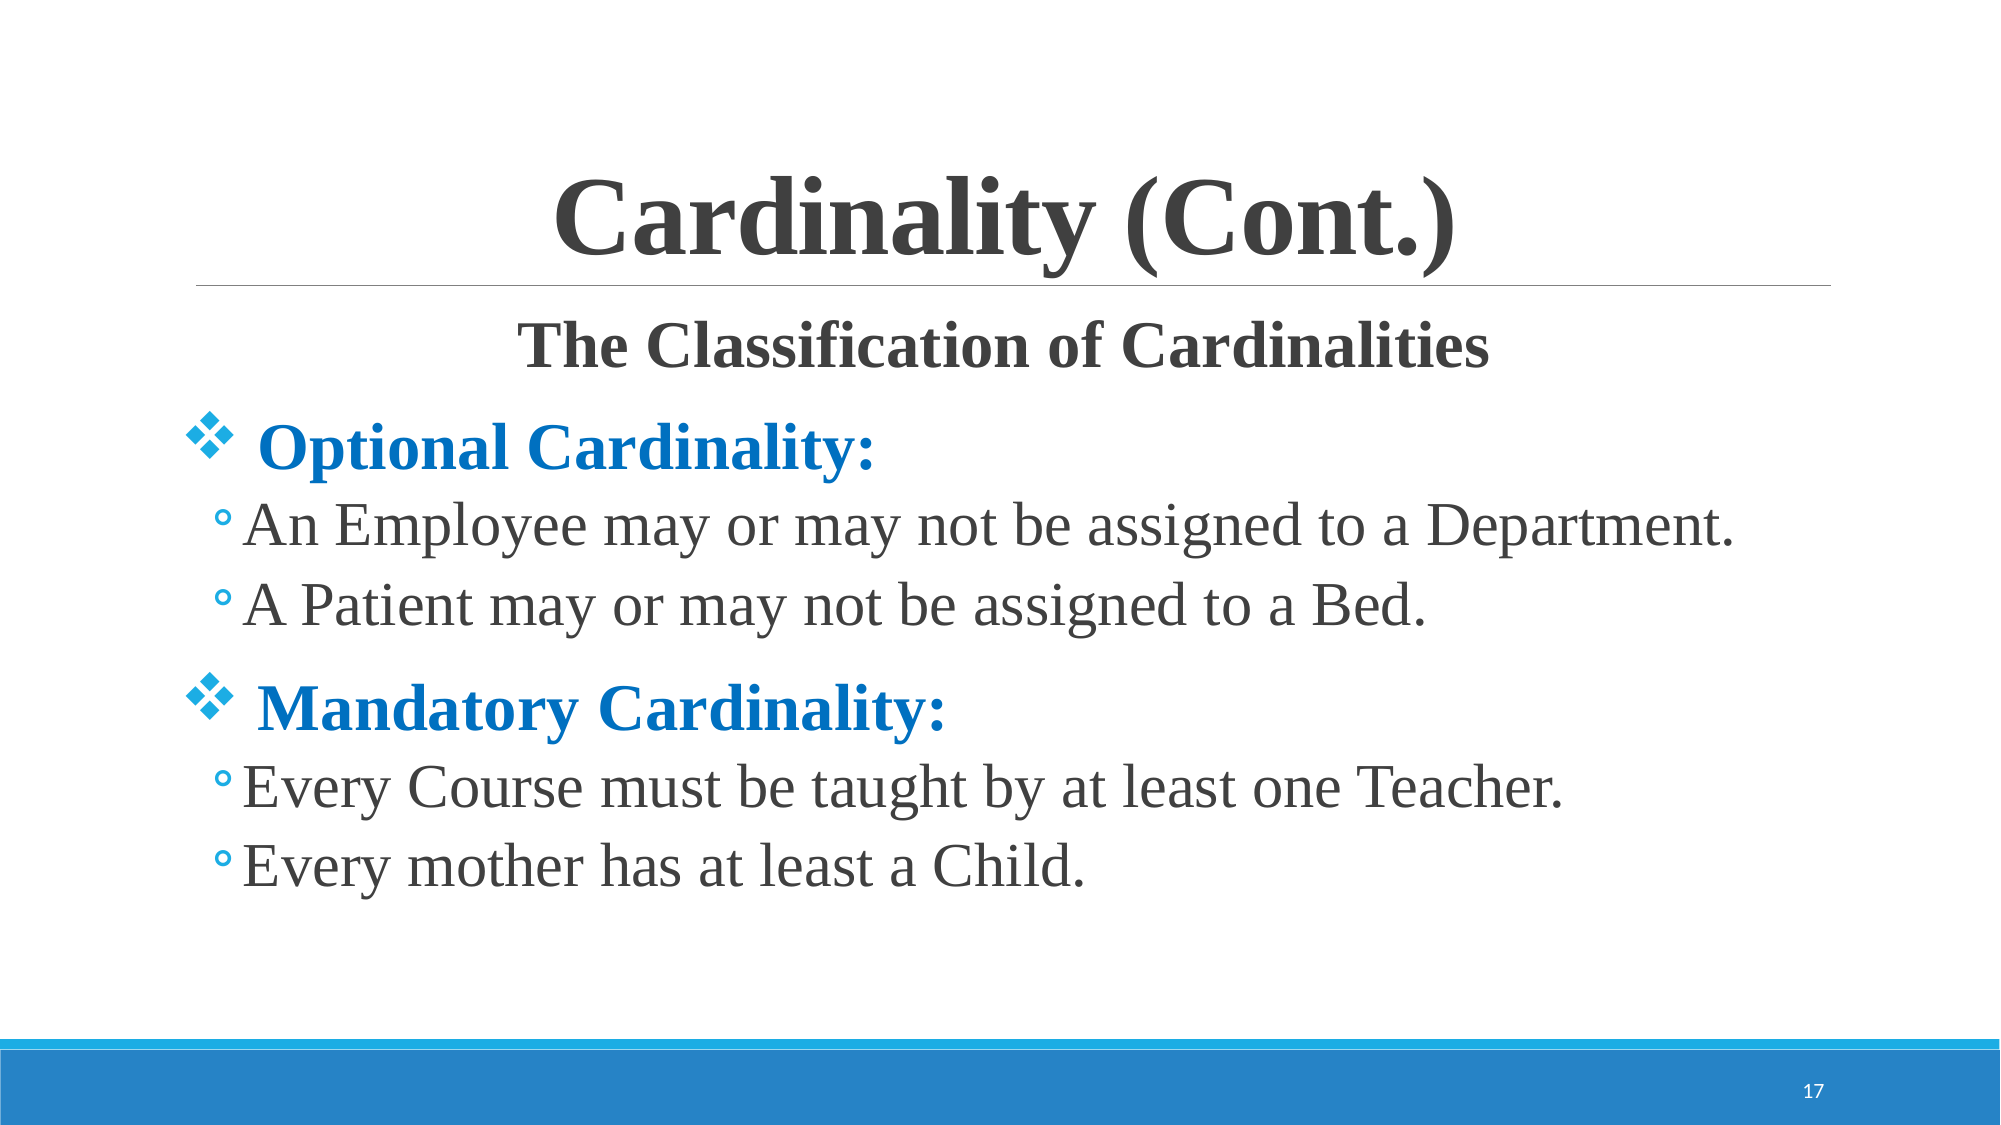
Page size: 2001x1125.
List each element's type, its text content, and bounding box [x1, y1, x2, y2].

slide_number 17 [1624, 1059, 1840, 1120]
title Cardinality (Cont.) [180, 47, 1830, 285]
list The Classification of Cardinalities Optional Cardinality: An Employee may or may not be assigned to a Department. A Patient may or may not be assigned to a Bed. Mandatory Cardinality: Every Course must be taught by at least one Teacher. Every mother has at least a Child. [180, 302, 1830, 1014]
